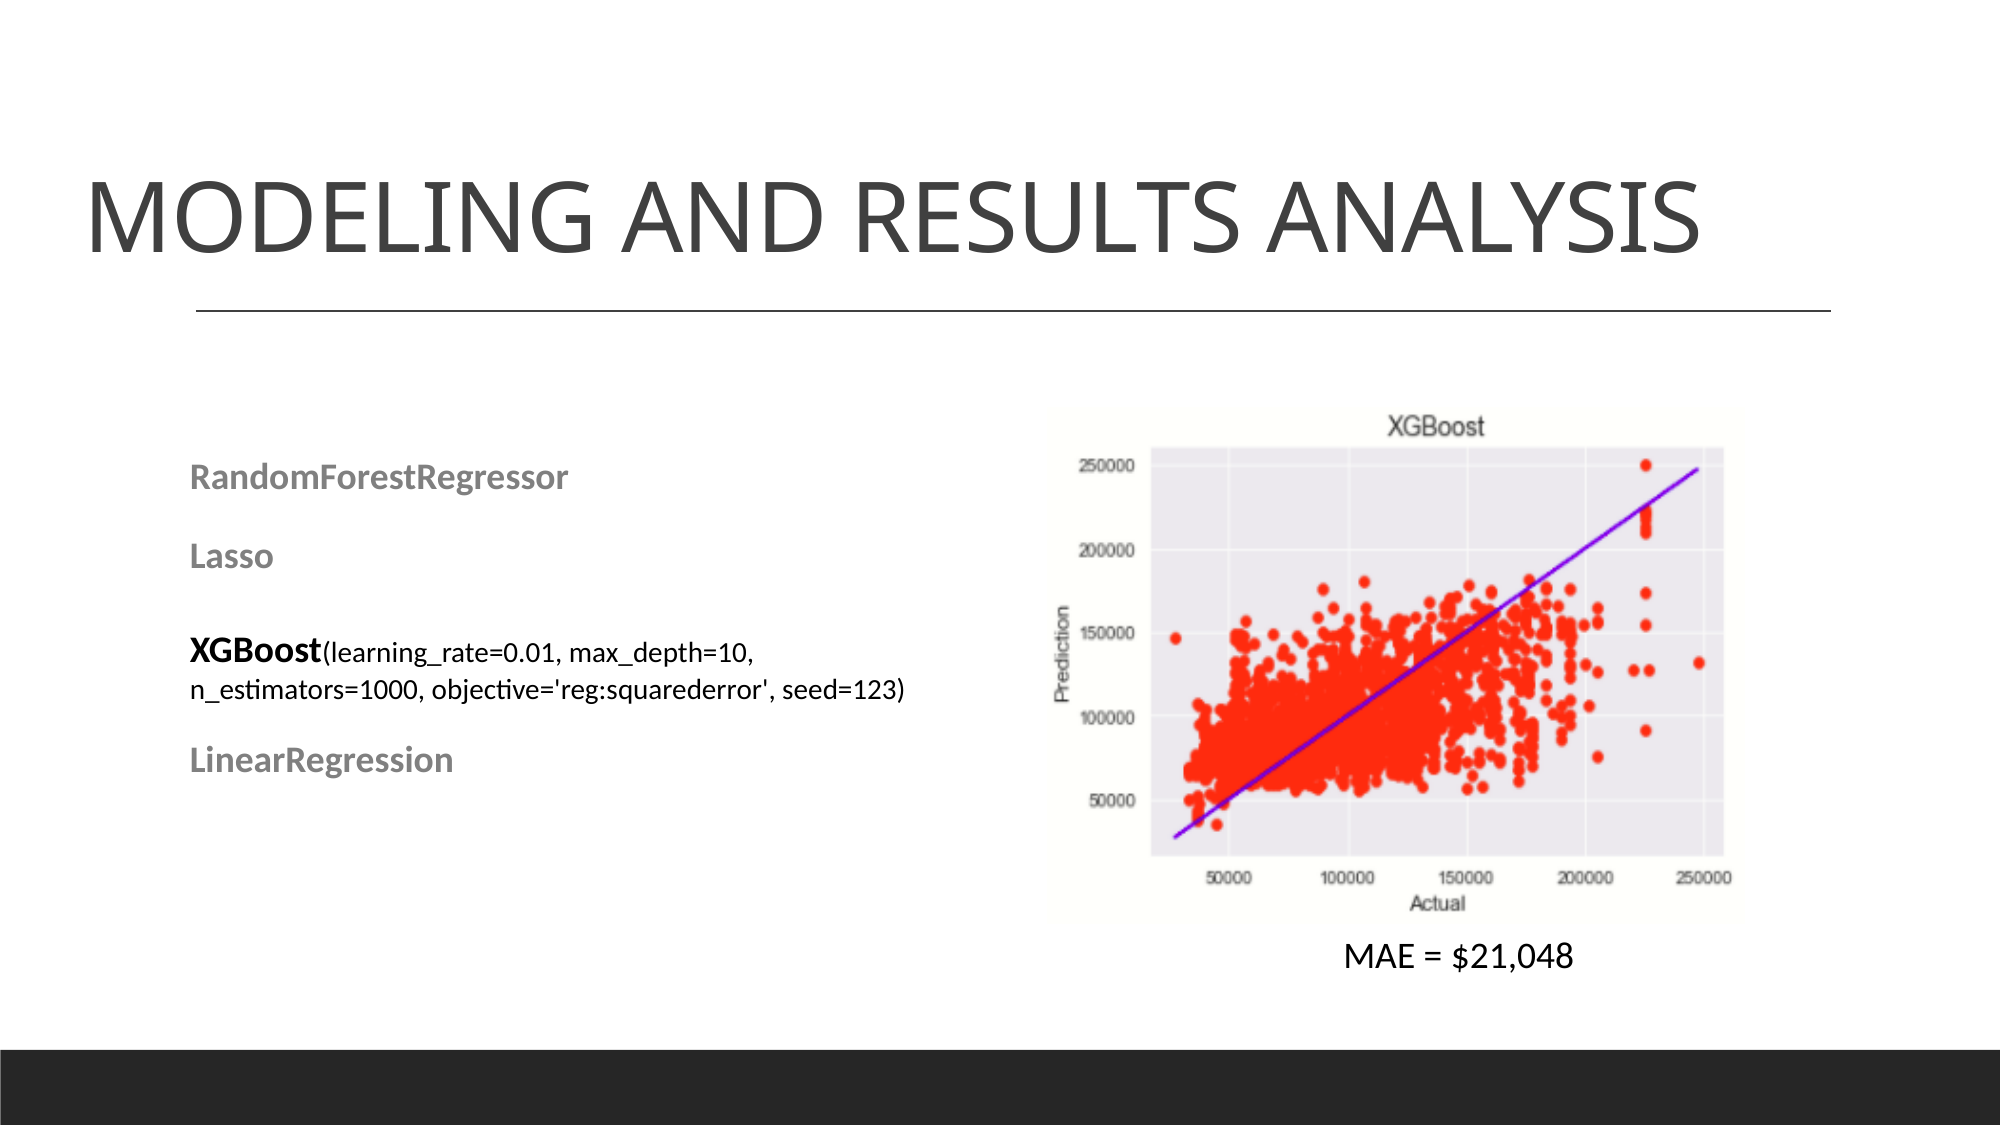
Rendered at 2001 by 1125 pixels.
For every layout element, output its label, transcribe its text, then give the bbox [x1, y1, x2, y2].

picture [1047, 406, 1746, 924]
list RandomForestRegressor Lasso XGBoost(learning_rate=0.01, max_depth=10, n_estimators=1000, objective='reg:squarederror', seed=123) LinearRegression [189, 440, 948, 1058]
text_box MAE = $21,048 [1328, 923, 2000, 984]
title MODELING AND RESULTS ANALYSIS [68, 43, 1942, 282]
